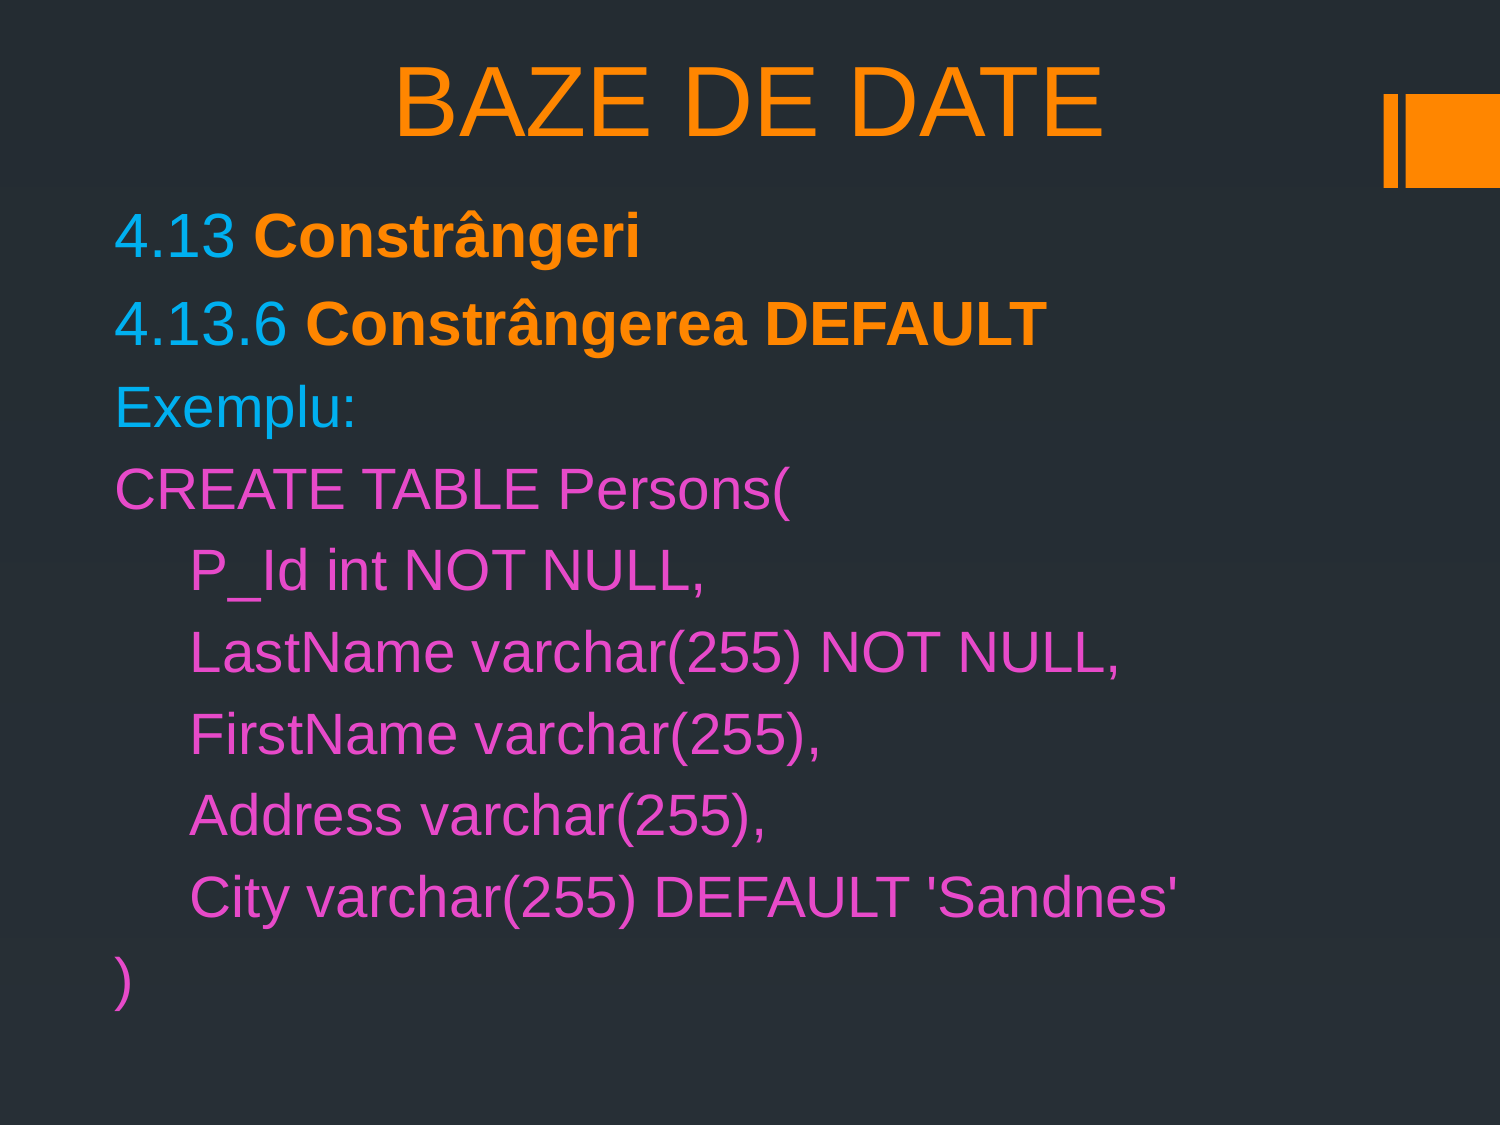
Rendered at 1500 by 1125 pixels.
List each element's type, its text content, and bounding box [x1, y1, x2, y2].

subtitle 4.13 Constrângeri 4.13.6 Constrângerea DEFAULT Exemplu: CREATE TABLE Persons( P_Id int NOT NULL, LastName varchar(255) NOT NULL, FirstName varchar(255), Address varchar(255), City varchar(255) DEFAULT 'Sandnes' ) [99, 187, 1413, 1025]
title BAZE DE DATE [112, 0, 1388, 164]
